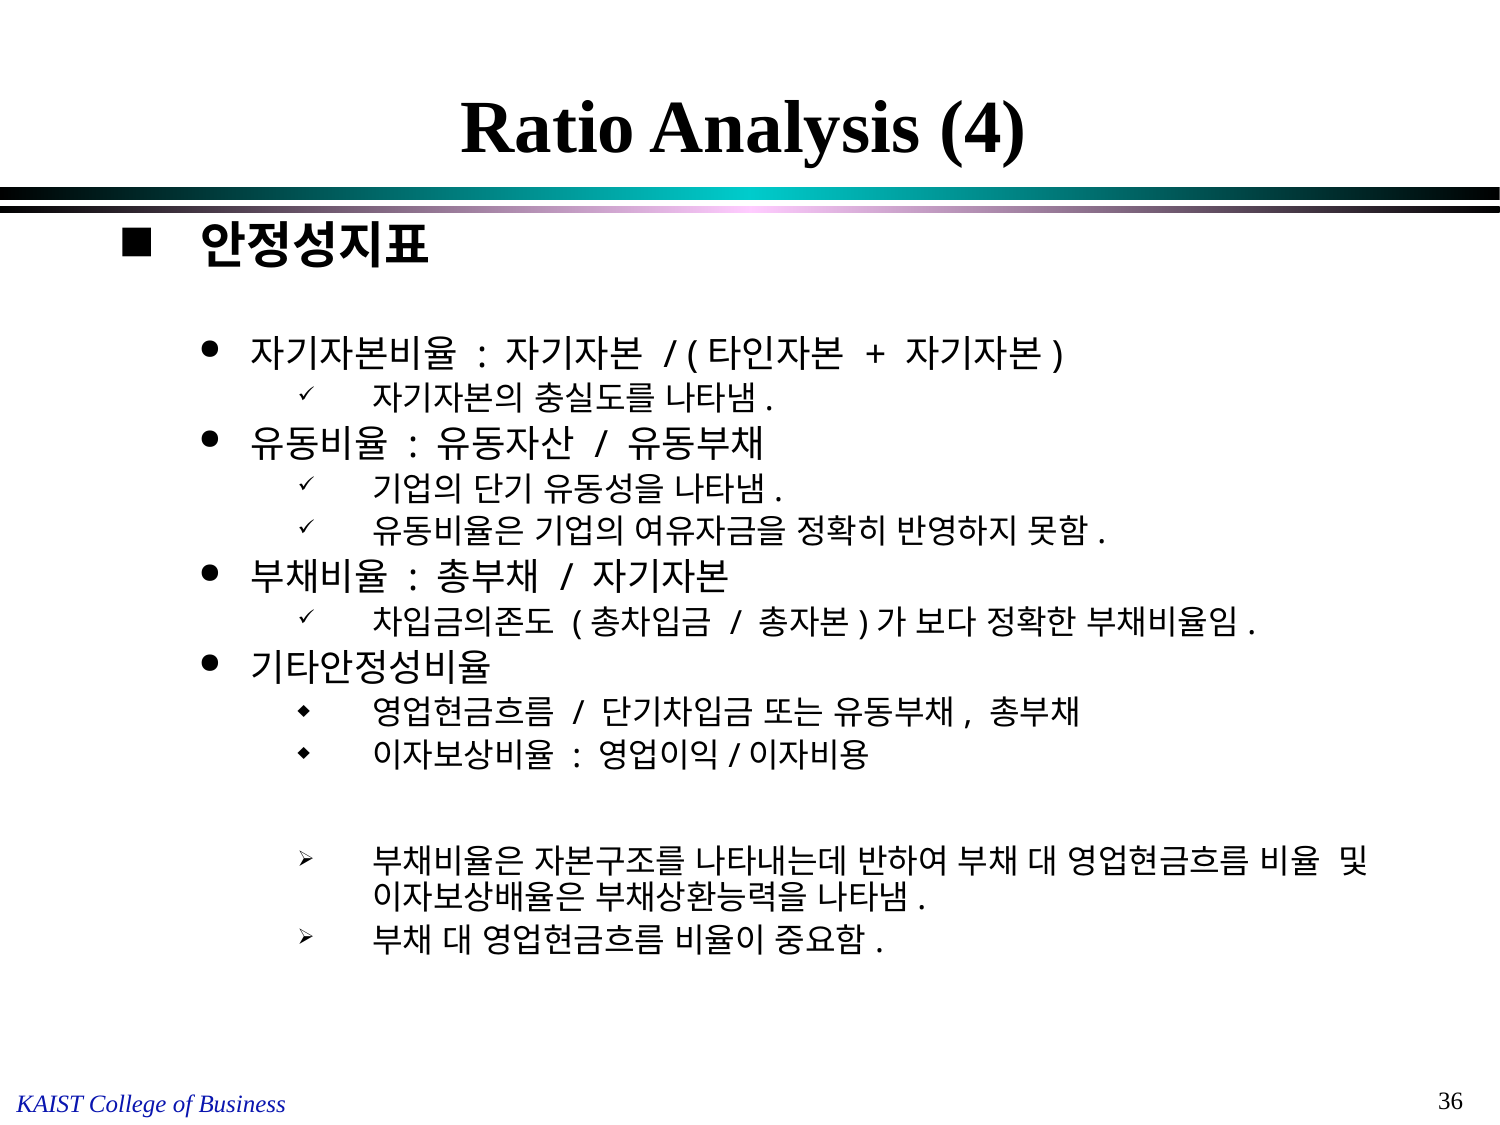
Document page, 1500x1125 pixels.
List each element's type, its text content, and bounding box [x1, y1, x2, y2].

list 안정성지표 자기자본비율 : 자기자본 / (타인자본 + 자기자본) 자기자본의 충실도를 나타냄. 유동비율 : 유동자산 / 유동부채 기업의 단기 유동성을 나타냄. 유동비율은 기업의 여유자금을 정확히 반영하지 못함. 부채비율 : 총부채 / 자기자본 차입금의존도 (총차입금 / 총자본)가 보다 정확한 부채비율임. 기타안정성비율 영업현금흐름 / 단기차입금 또는 유동부채, 총부채 이자보상비율 : 영업이익/이자비용 부채비율은 자본구조를 나타내는데 반하여 부채 대 영업현금흐름 비율 및 이자보상배율은 부채상환능력을 나타냄. 부채 대 영업현금흐름 비율이 중요함. [110, 212, 1428, 1090]
title Ratio Analysis (4) [99, 37, 1388, 175]
